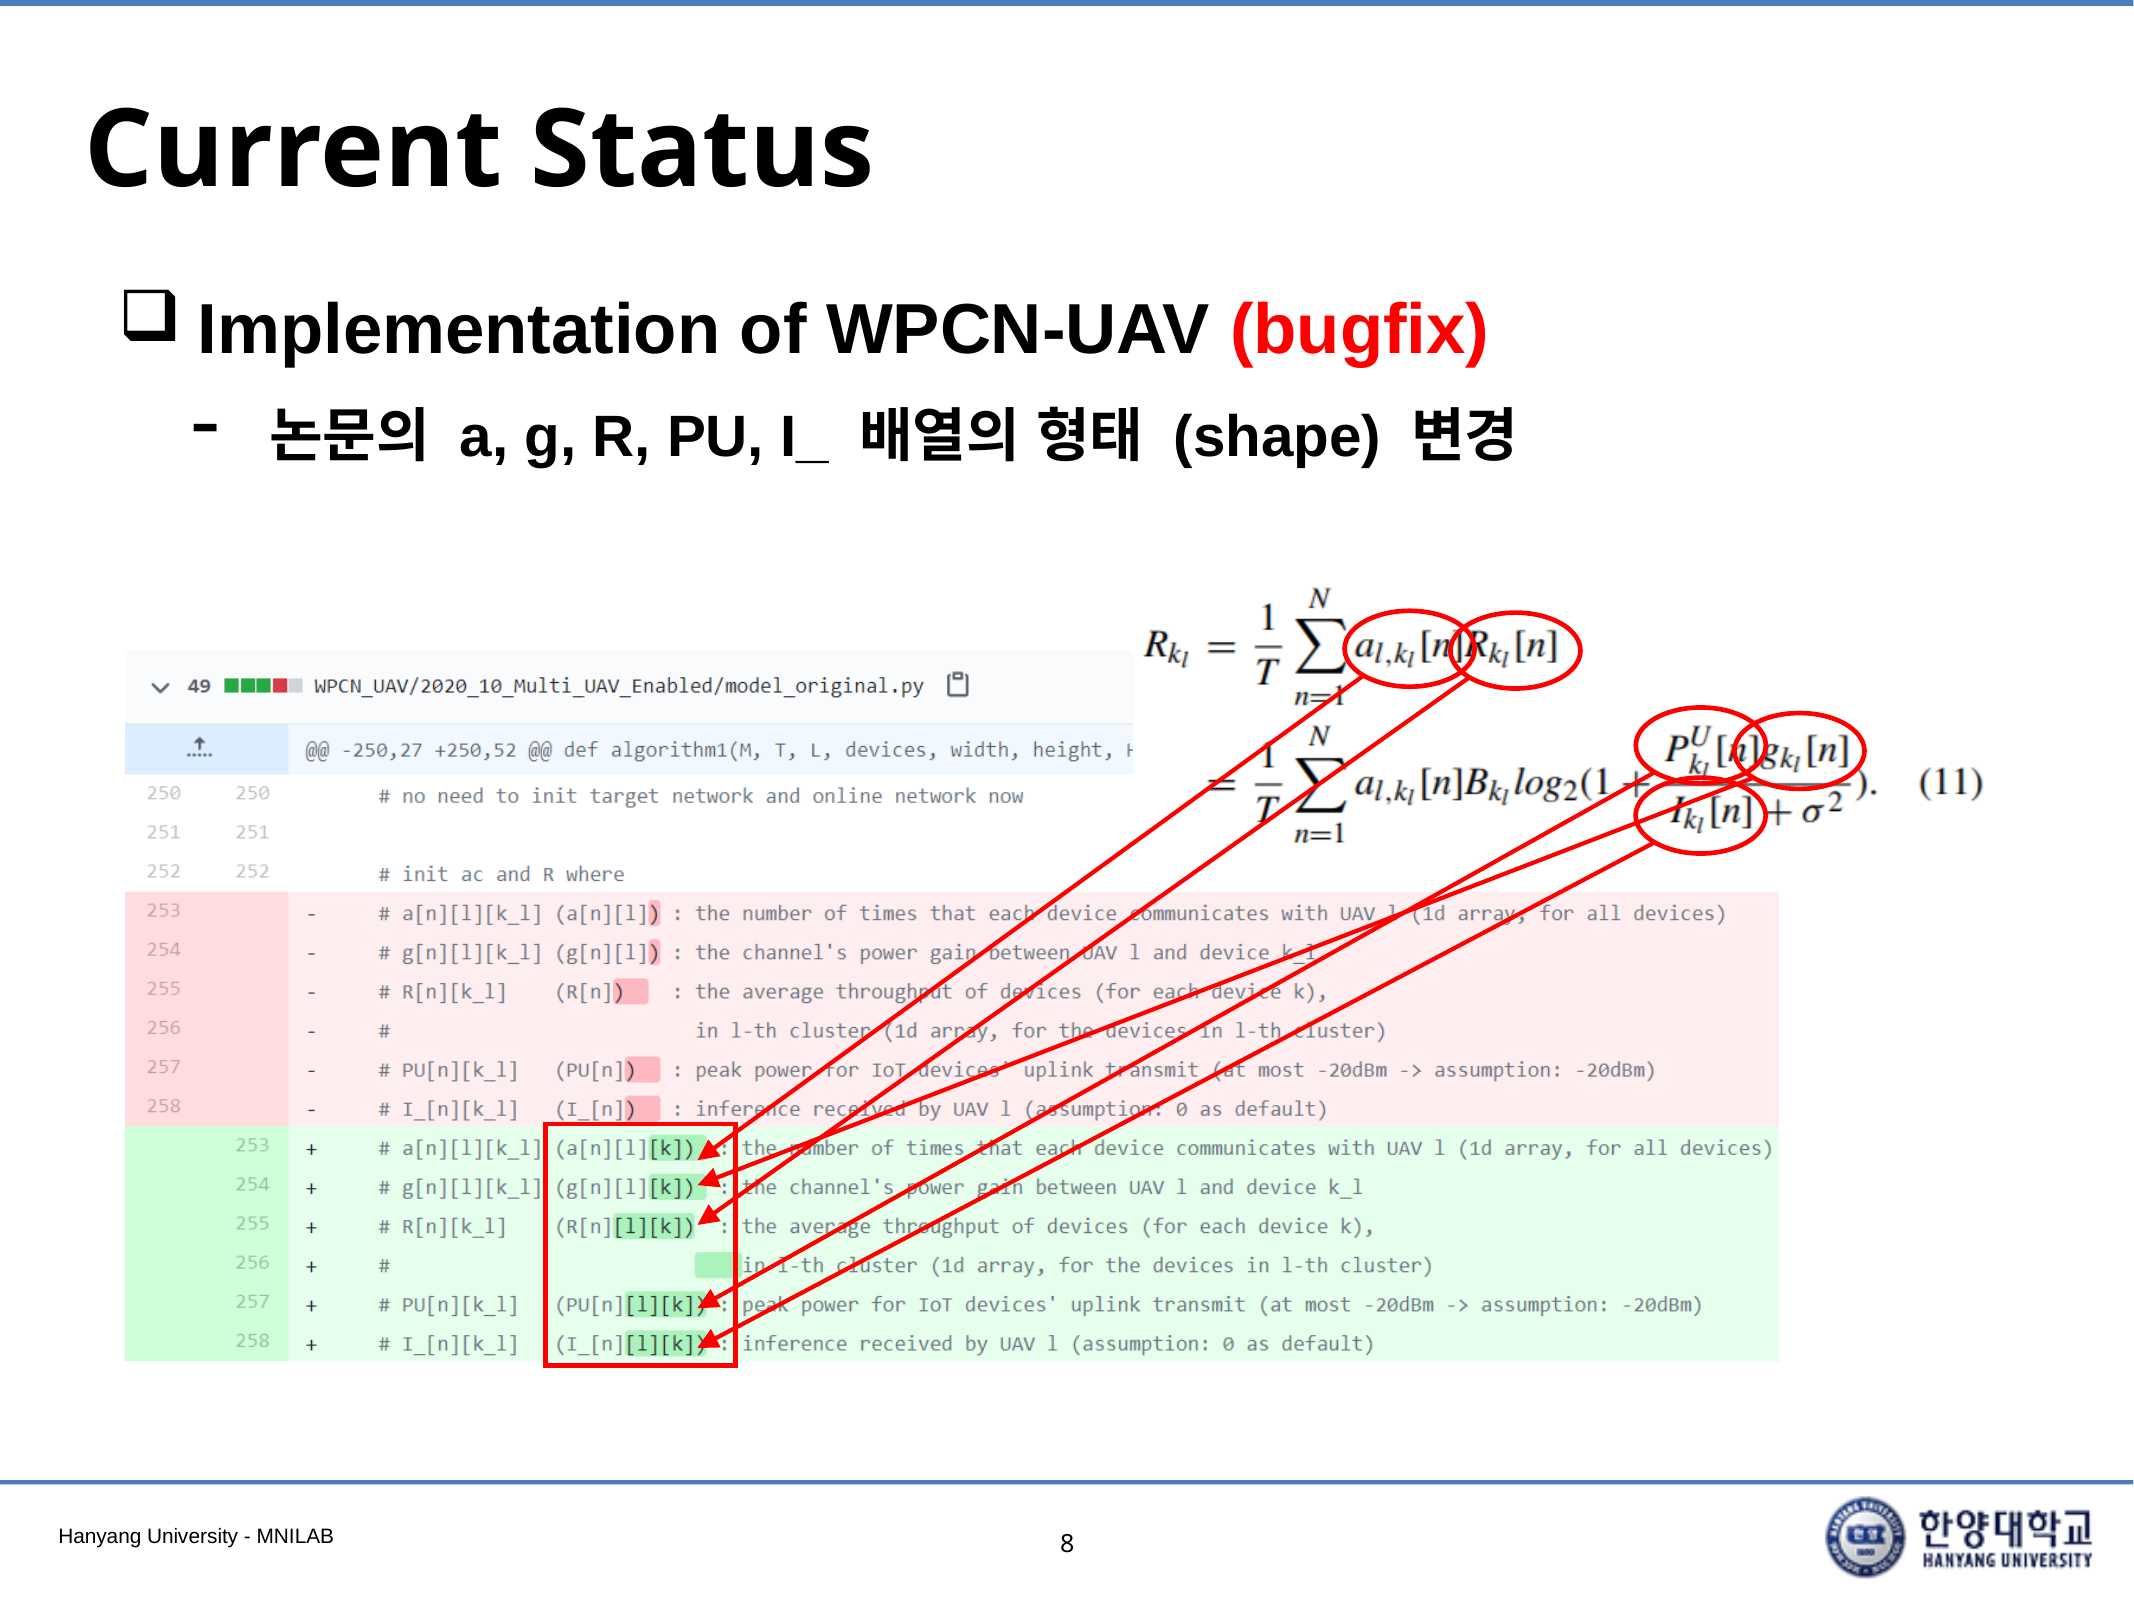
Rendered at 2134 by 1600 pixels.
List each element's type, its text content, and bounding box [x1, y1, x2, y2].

picture [1797, 1495, 2128, 1581]
picture [125, 565, 1998, 1366]
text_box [697, 677, 1470, 771]
slide_number 8 [1037, 1518, 1098, 1567]
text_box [1655, 777, 1754, 1186]
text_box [696, 842, 1655, 1349]
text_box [697, 771, 1655, 842]
list Implementation of WPCN-UAV (bugfix) 논문의 a, g, R, PU, I_ 배열의 형태 (shape) 변경 [109, 256, 2113, 583]
title Current Status [75, 41, 2058, 245]
